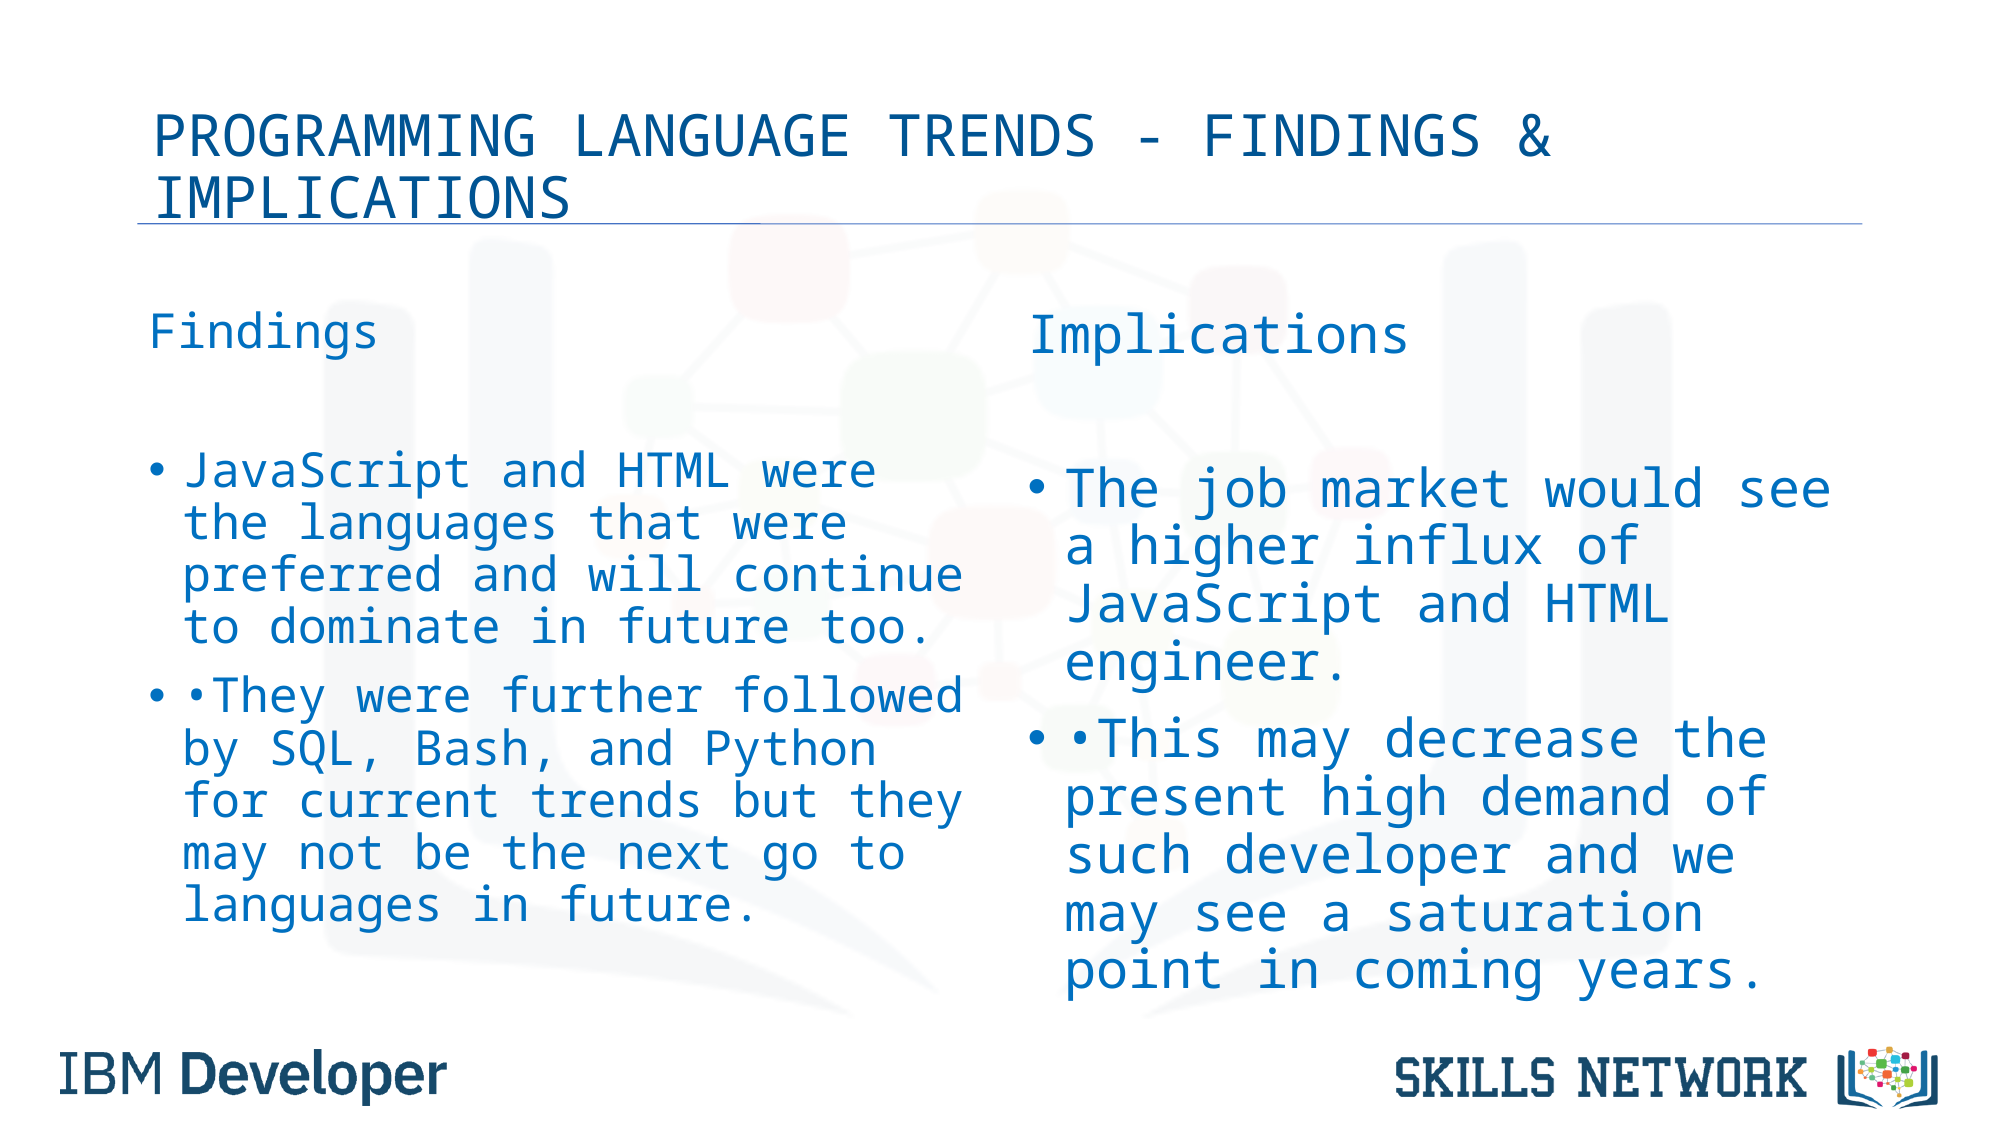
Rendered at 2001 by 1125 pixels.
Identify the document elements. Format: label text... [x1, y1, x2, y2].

list Findings JavaScript and HTML were the languages that were preferred and will continue to dominate in future too. •They were further followed by SQL, Bash, and Python for current trends but they may not be the next go to languages in future. [133, 299, 984, 1014]
picture [55, 1045, 459, 1108]
title PROGRAMMING LANGUAGE TRENDS - FINDINGS & IMPLICATIONS [137, 59, 1863, 278]
picture [1390, 1045, 1945, 1111]
list Implications The job market would see a higher influx of JavaScript and HTML engineer. •This may decrease the present high demand of such developer and we may see a saturation point in coming years. [1012, 299, 1863, 1014]
